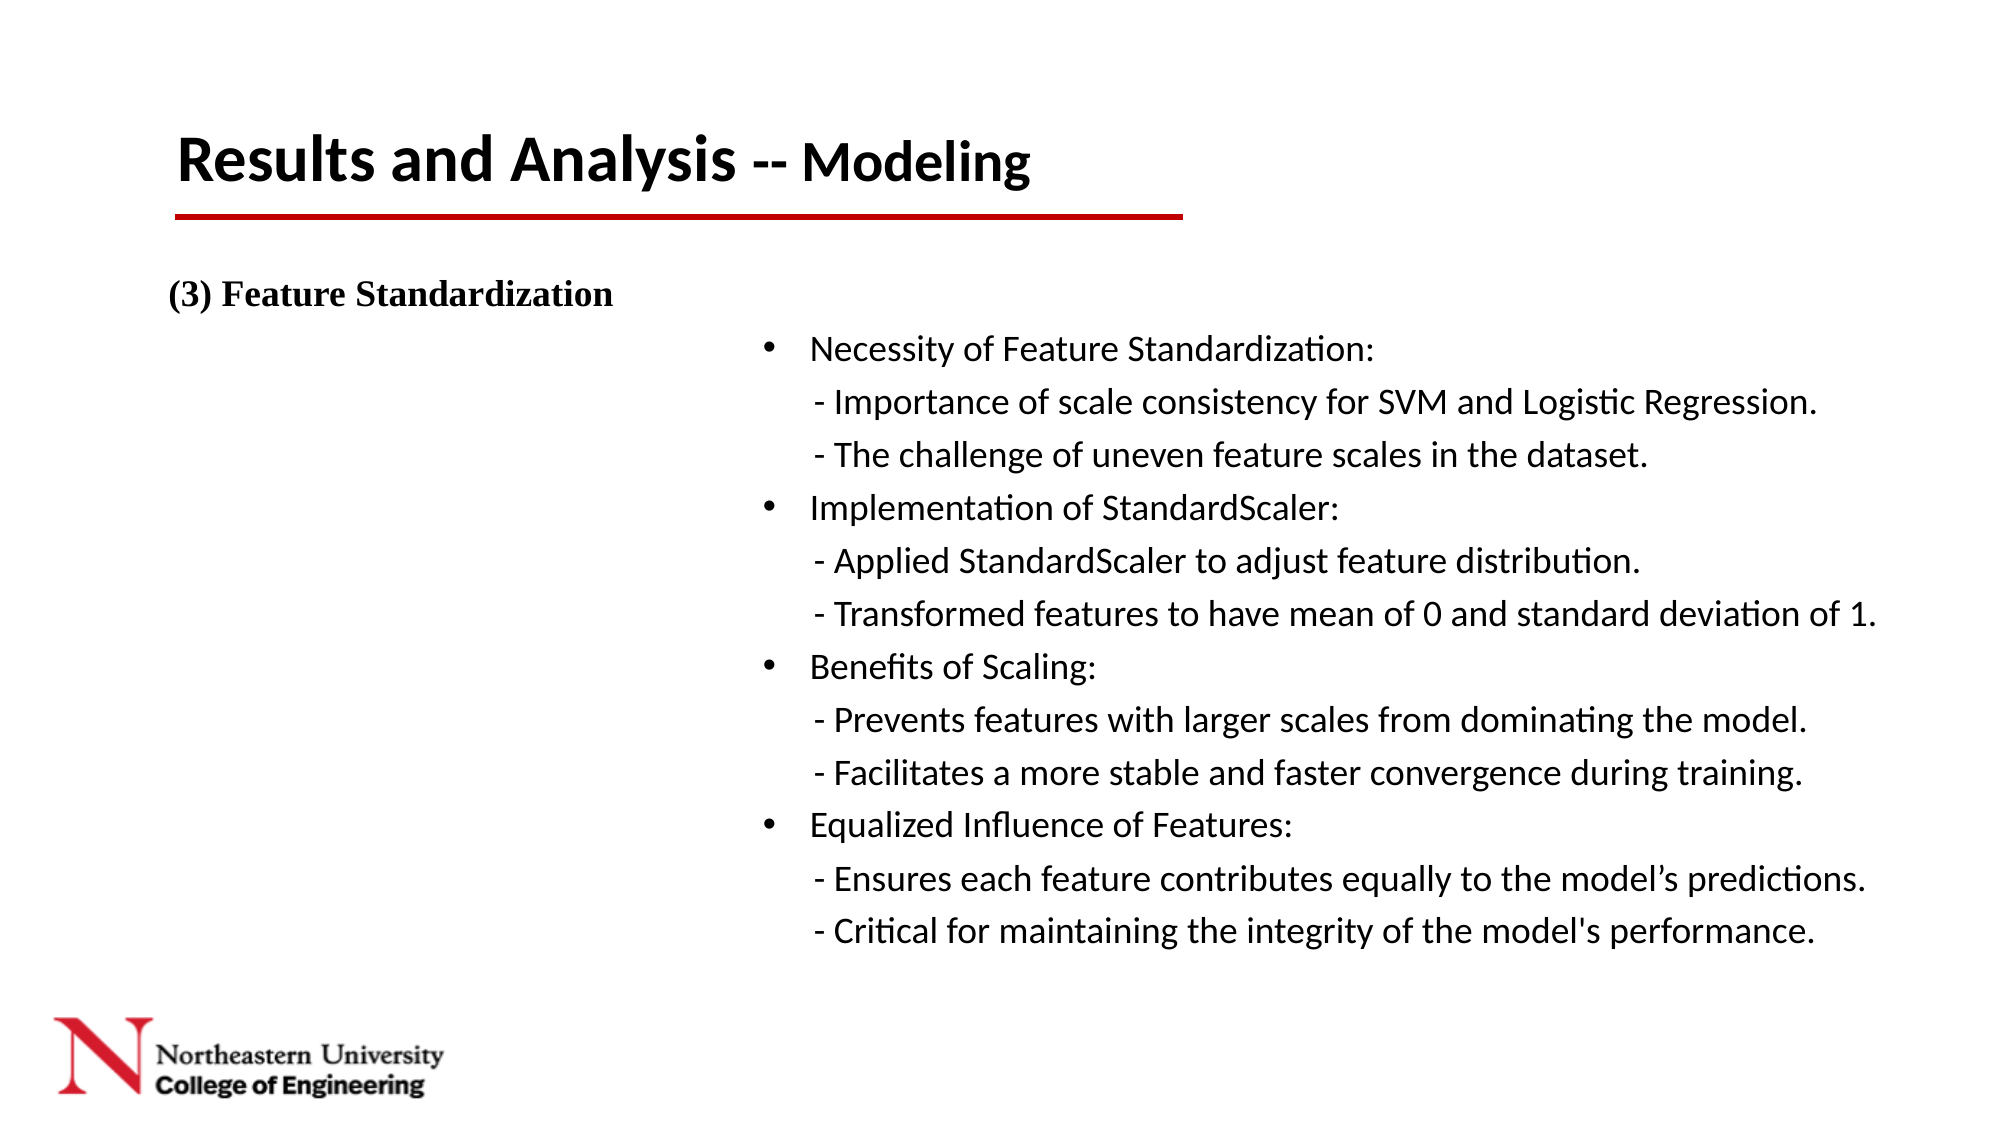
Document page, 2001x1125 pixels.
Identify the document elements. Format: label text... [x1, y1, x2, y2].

picture [49, 980, 478, 1110]
text_box Necessity of Feature Standardization: - Importance of scale consistency for SVM and Logistic Regression. - The challenge of uneven feature scales in the dataset. Implementation of StandardScaler: - Applied StandardScaler to adjust feature distribution. - Transformed features to have mean of 0 and standard deviation of 1. Benefits of Scaling: - Prevents features with larger scales from dominating the model. - Facilitates a more stable and faster convergence during training. Equalized Influence of Features: - Ensures each feature contributes equally to the model’s predictions. - Critical for maintaining the integrity of the model's performance. [748, 321, 1972, 1013]
text_box Results and Analysis -- Modeling [162, 107, 1838, 203]
text_box (3) Feature Standardization [153, 261, 1145, 367]
